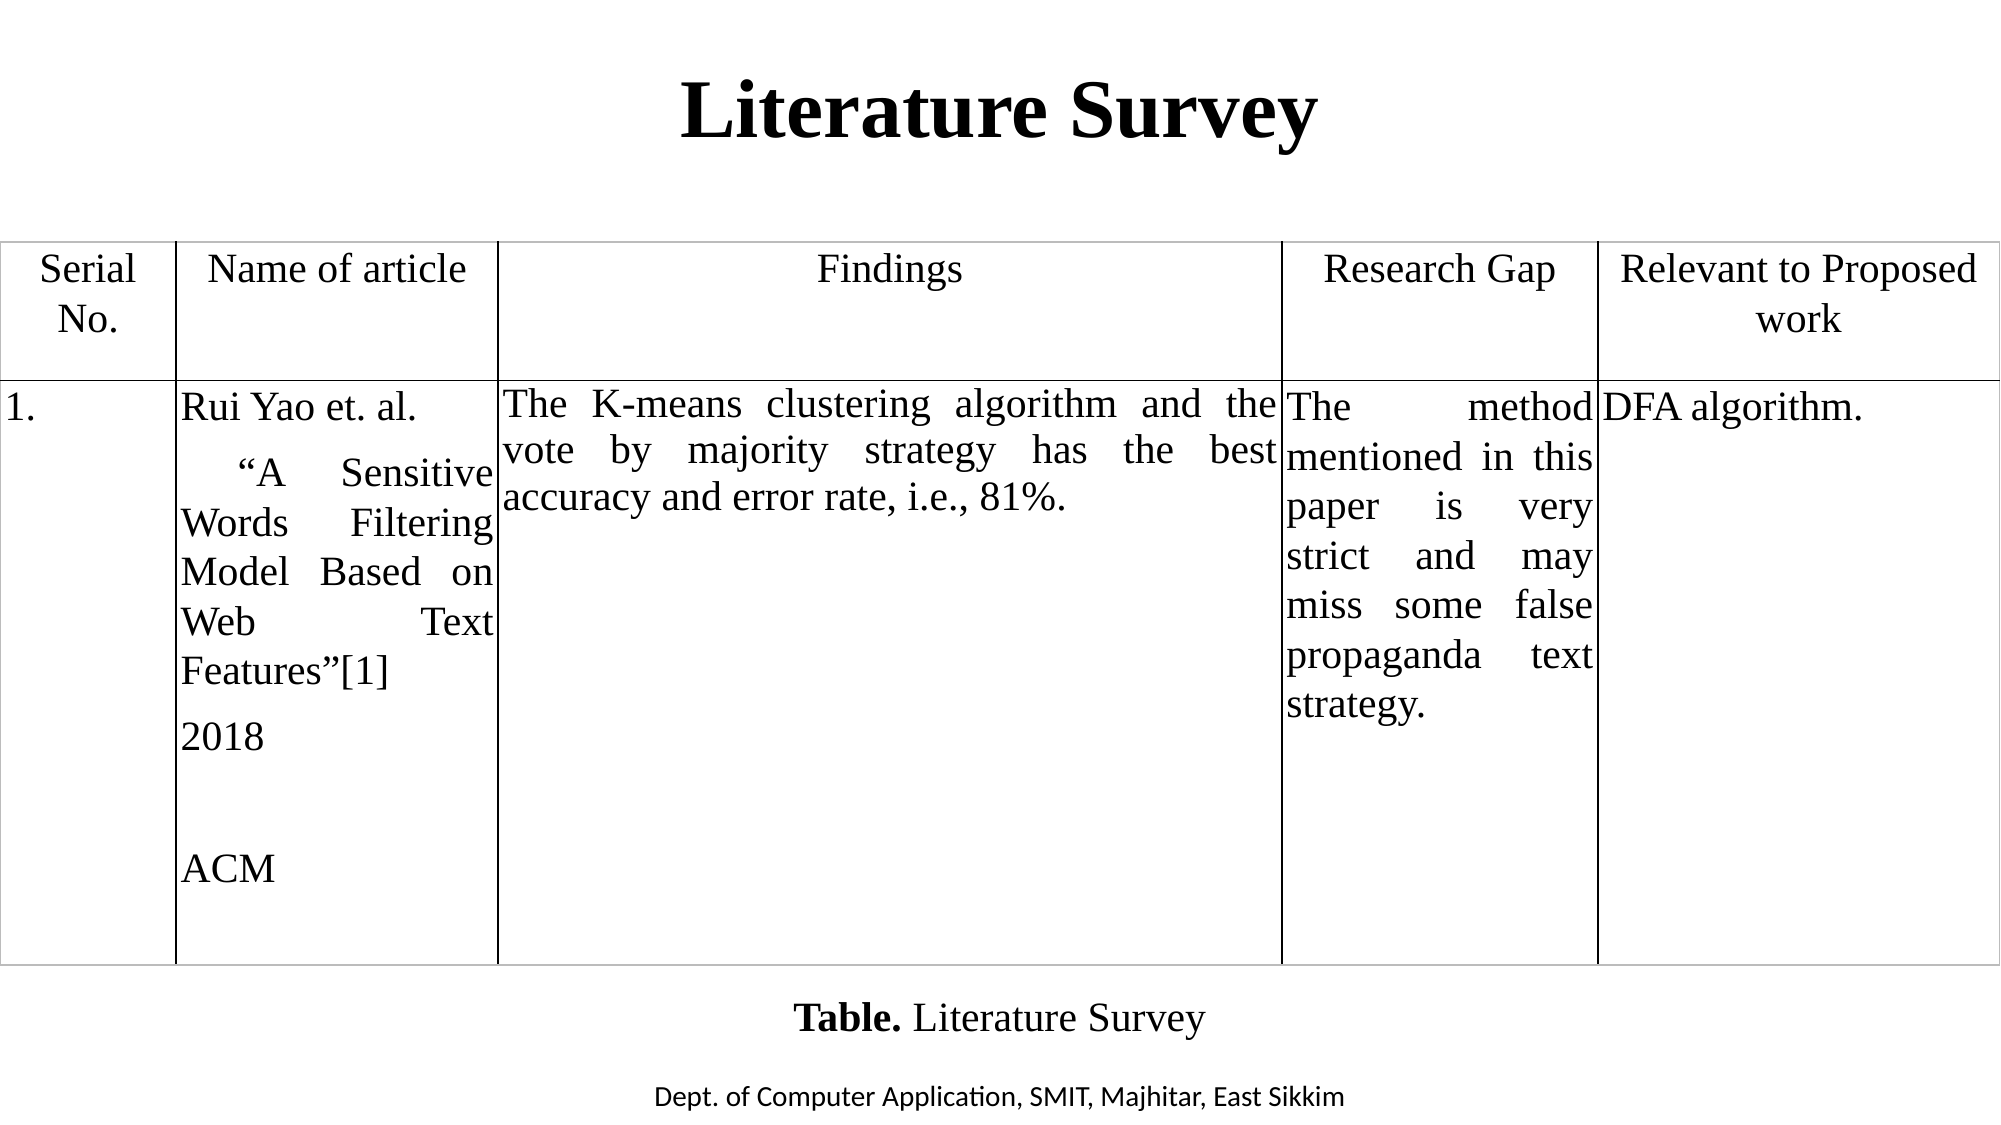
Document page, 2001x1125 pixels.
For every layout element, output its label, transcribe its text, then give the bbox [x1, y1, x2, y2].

table_header Serial No. [1, 243, 175, 380]
table_cell 1. [1, 381, 175, 964]
table_header Findings [499, 243, 1281, 380]
table_header Research Gap [1283, 243, 1597, 380]
table_cell The K-means clustering algorithm and the vote by majority strategy has the best accuracy and error rate, i.e., 81%. [499, 381, 1281, 964]
table_cell The method mentioned in this paper is very strict and may miss some false propaganda text strategy. [1283, 381, 1597, 964]
table_cell DFA algorithm. [1599, 381, 1999, 964]
text_box Literature Survey [0, 47, 2000, 200]
footer Dept. of Computer Application, SMIT, Majhitar, East Sikkim [368, 1065, 1632, 1125]
table_cell Rui Yao et. al. “A Sensitive Words Filtering Model Based on Web Text Features”[1] 2018 ACM [177, 381, 497, 964]
text_box Table. Literature Survey [778, 982, 1222, 1048]
table_header Relevant to Proposed work [1599, 243, 1999, 380]
table_header Name of article [177, 243, 497, 380]
